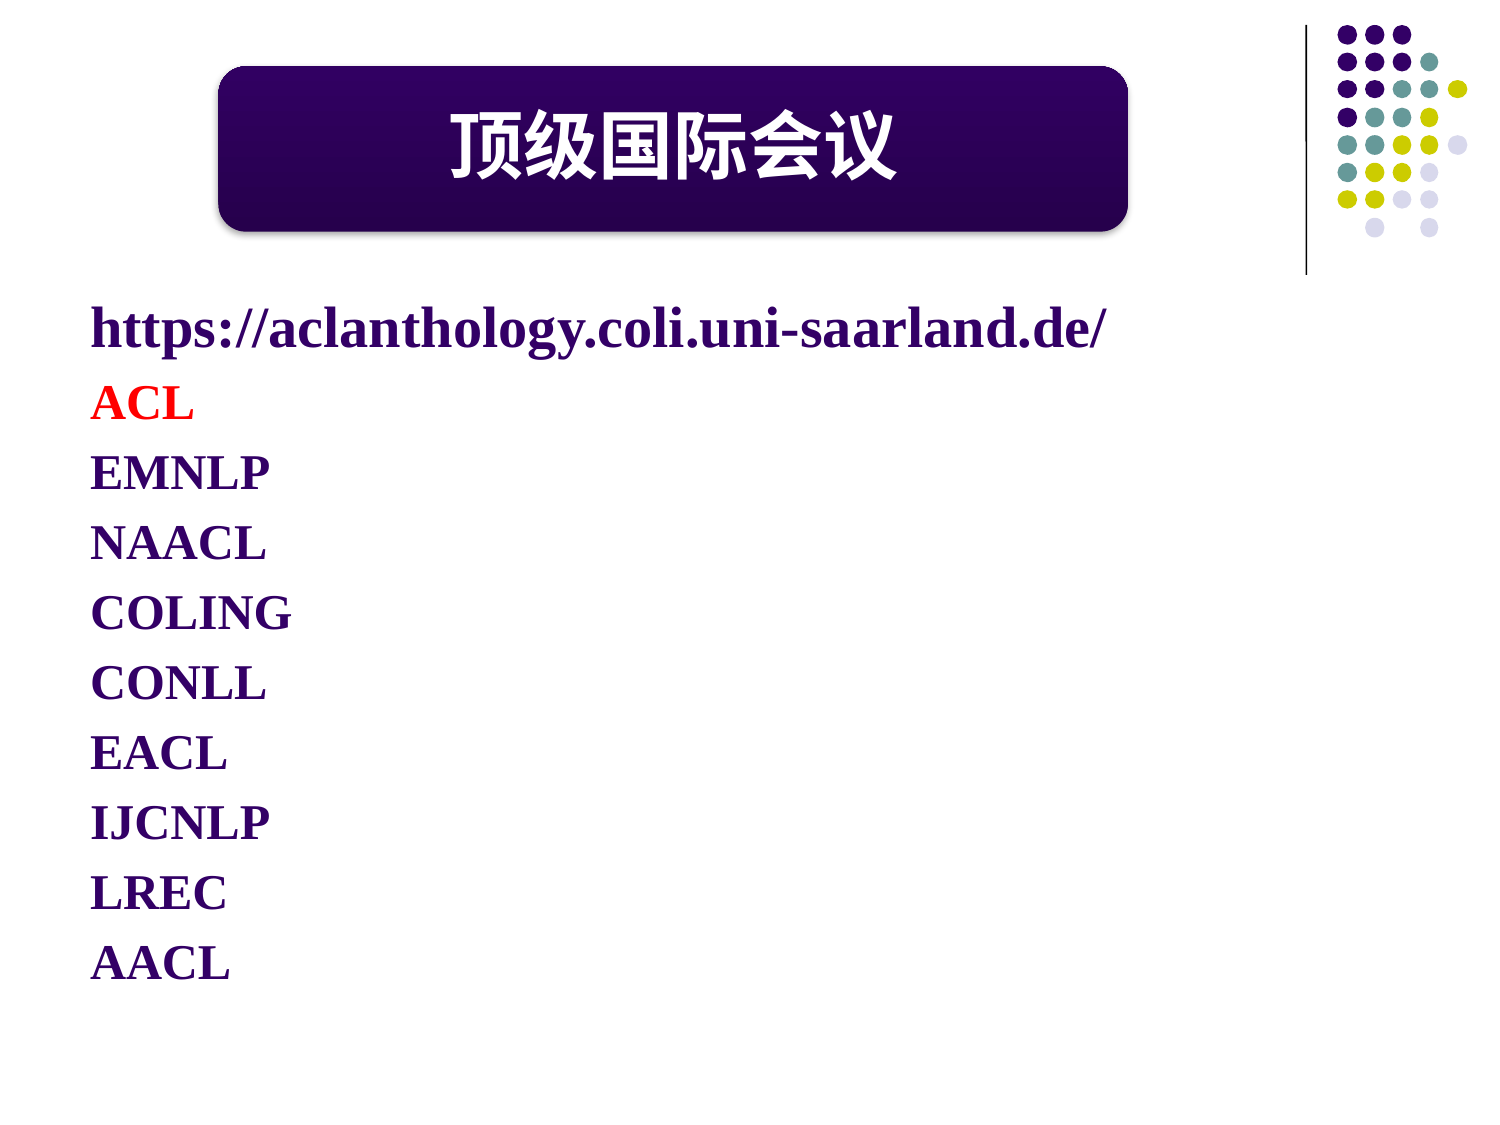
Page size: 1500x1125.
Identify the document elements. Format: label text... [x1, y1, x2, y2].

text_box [218, 66, 1129, 232]
list https://aclanthology.coli.uni-saarland.de/ ACL EMNLP NAACL COLING CONLL EACL IJCNLP LREC AACL [75, 282, 1425, 1006]
